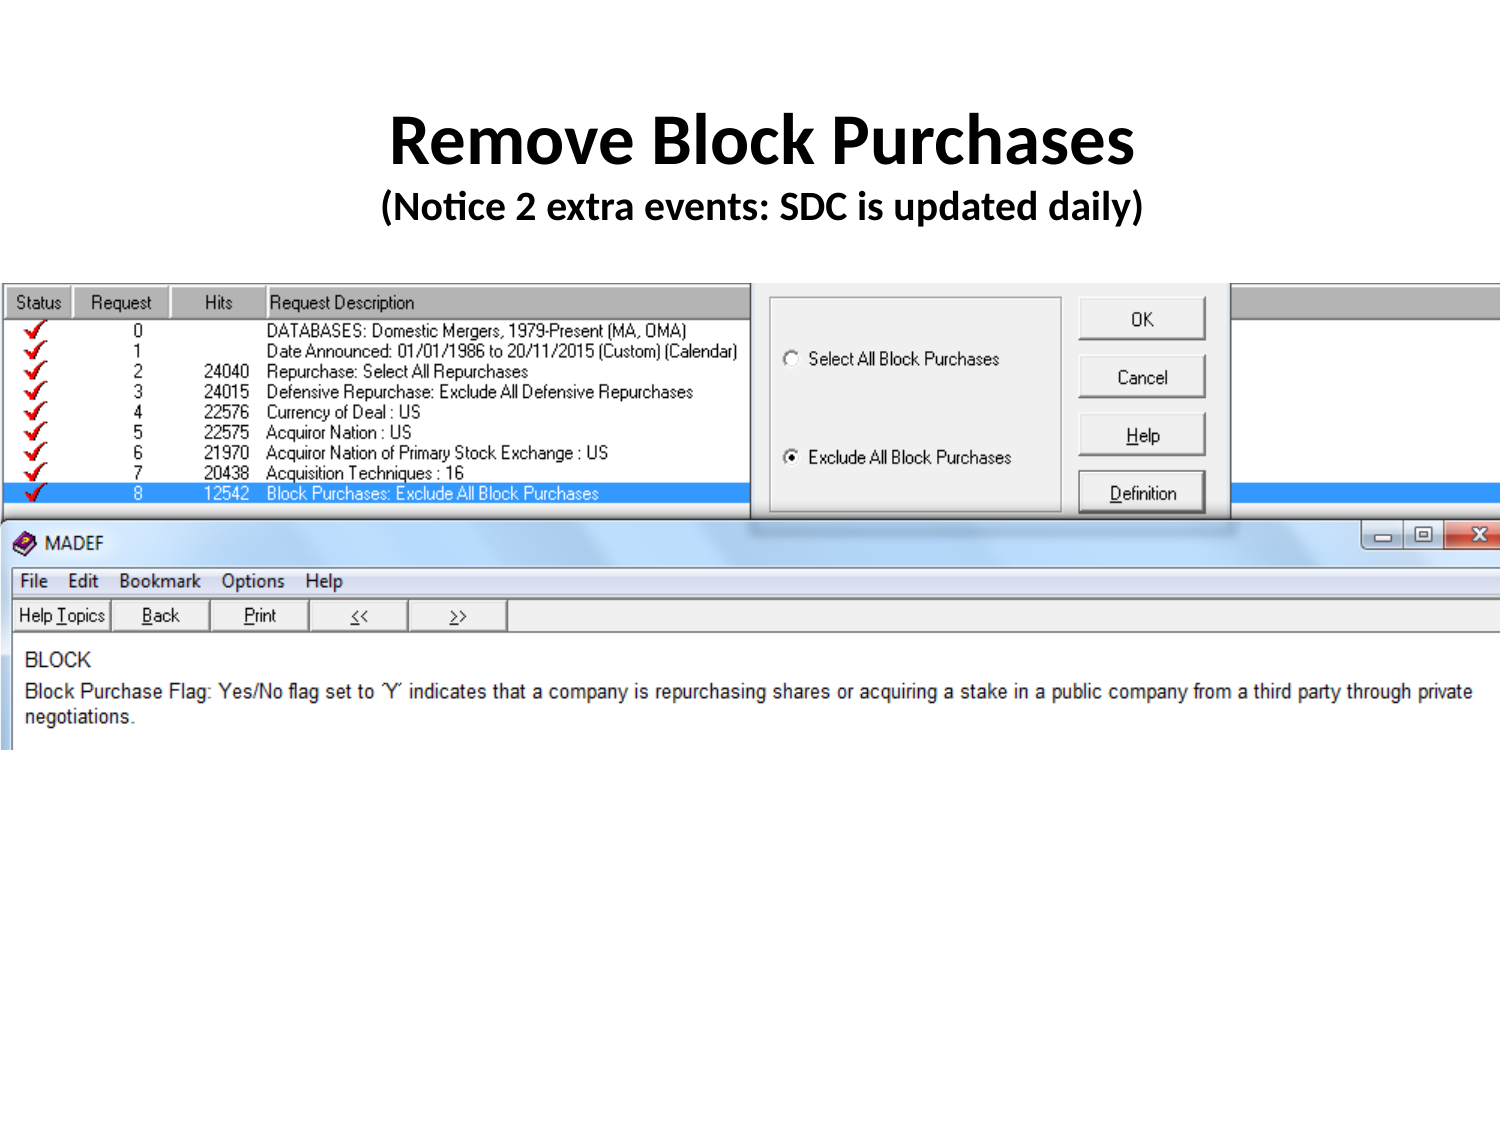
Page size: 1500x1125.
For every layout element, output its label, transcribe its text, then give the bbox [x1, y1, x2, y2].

text_box Remove Block Purchases (Notice 2 extra events: SDC is updated daily) [174, 83, 1350, 237]
picture [0, 283, 1500, 751]
